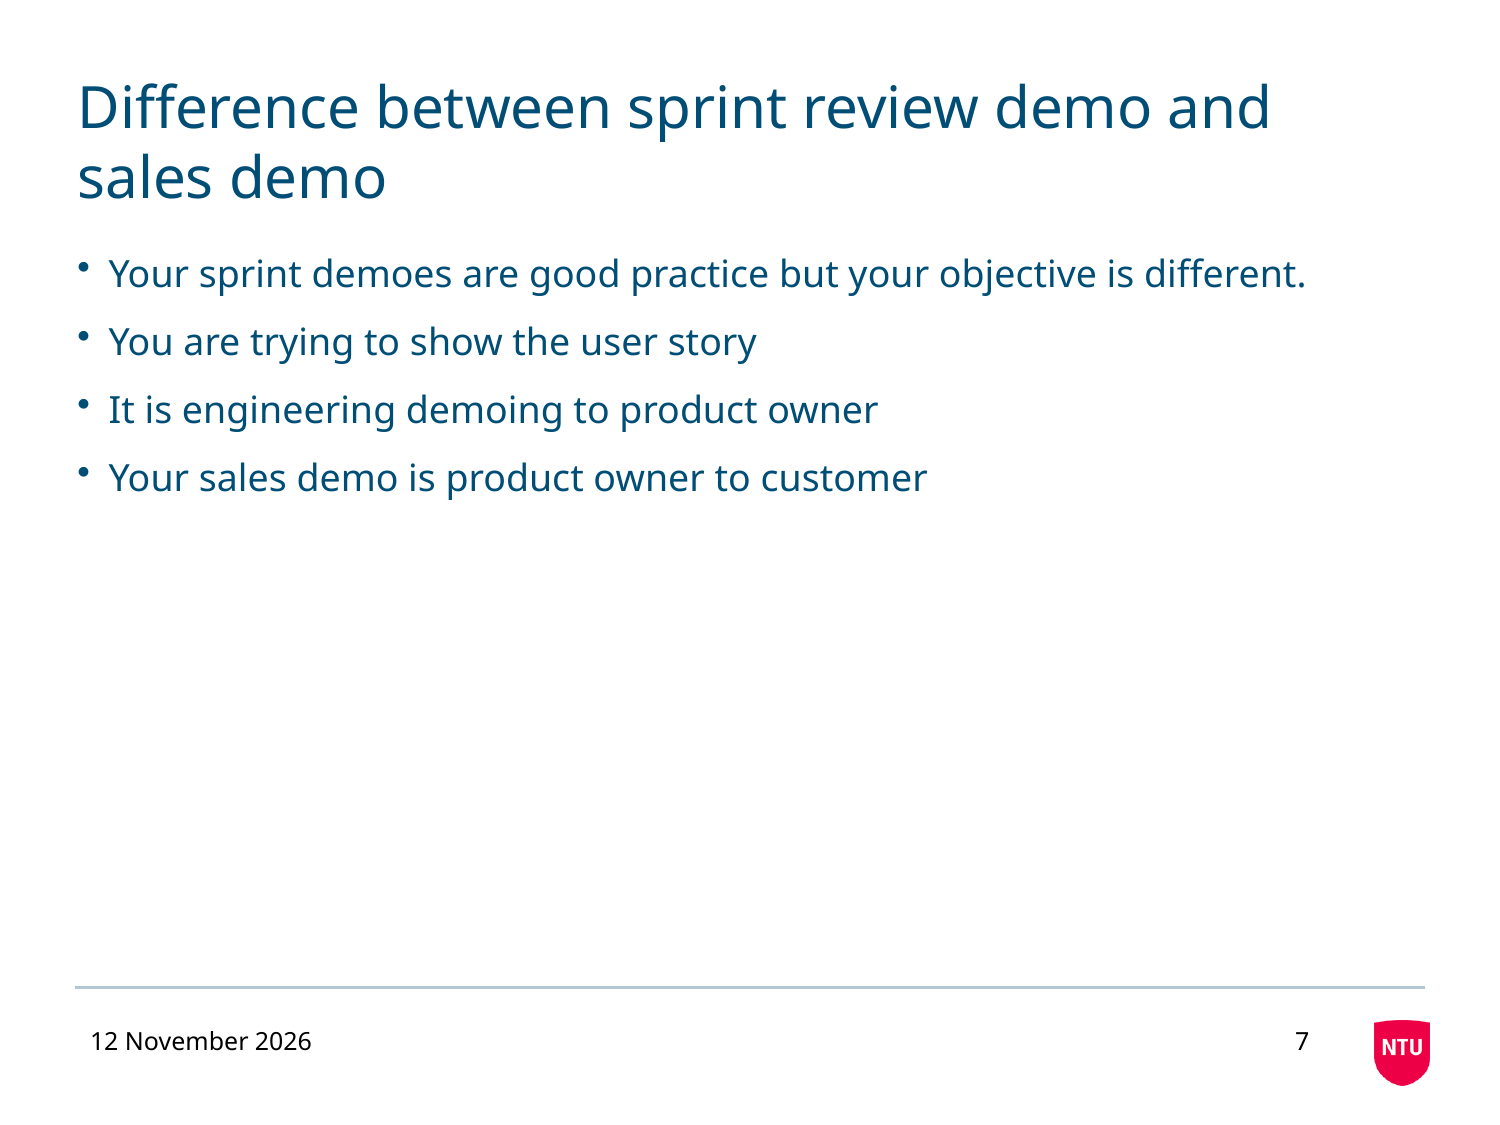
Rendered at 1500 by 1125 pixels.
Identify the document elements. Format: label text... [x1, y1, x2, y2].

picture [1374, 1020, 1430, 1086]
title Difference between sprint review demo and sales demo [62, 62, 1425, 237]
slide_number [75, 1017, 425, 1097]
slide_number 7 [974, 1017, 1325, 1097]
list Your sprint demoes are good practice but your objective is different. You are trying to show the user story It is engineering demoing to product owner Your sales demo is product owner to customer [62, 237, 1425, 517]
